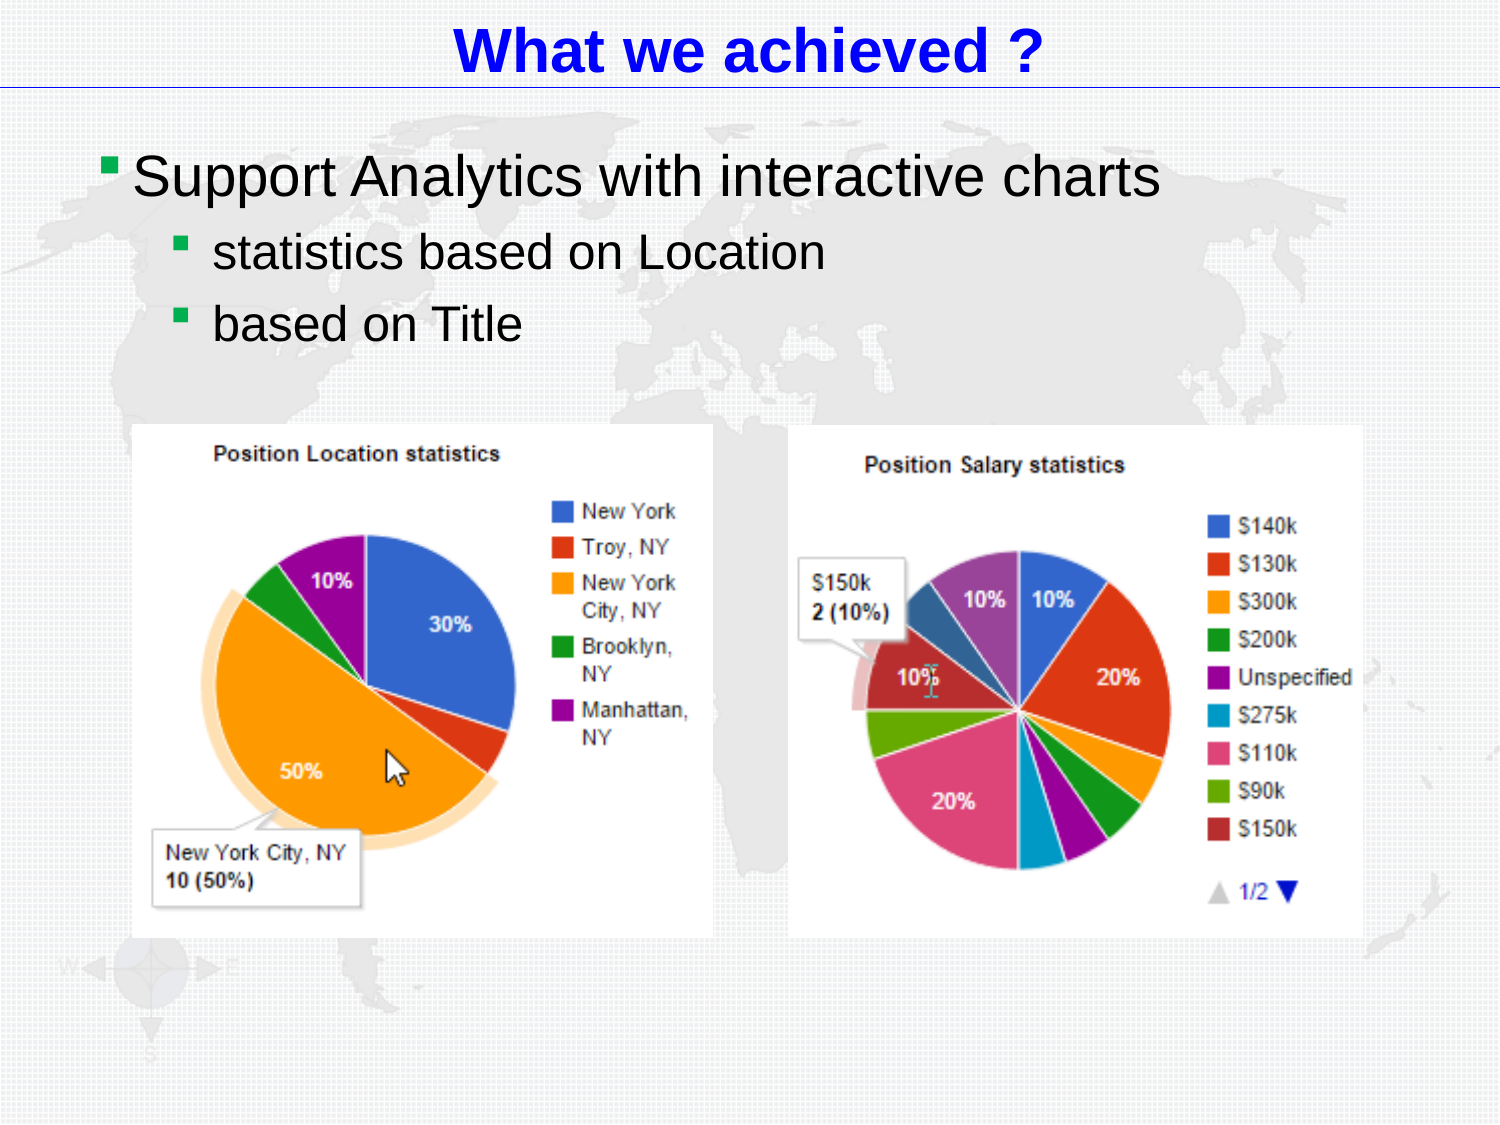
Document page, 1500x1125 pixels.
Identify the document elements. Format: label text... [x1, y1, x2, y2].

picture [0, 88, 1500, 1125]
text_box What we achieved ? [34, 7, 1466, 86]
list Support Analytics with interactive charts statistics based on Location based on Title [61, 130, 1412, 1082]
picture [0, 0, 1500, 87]
